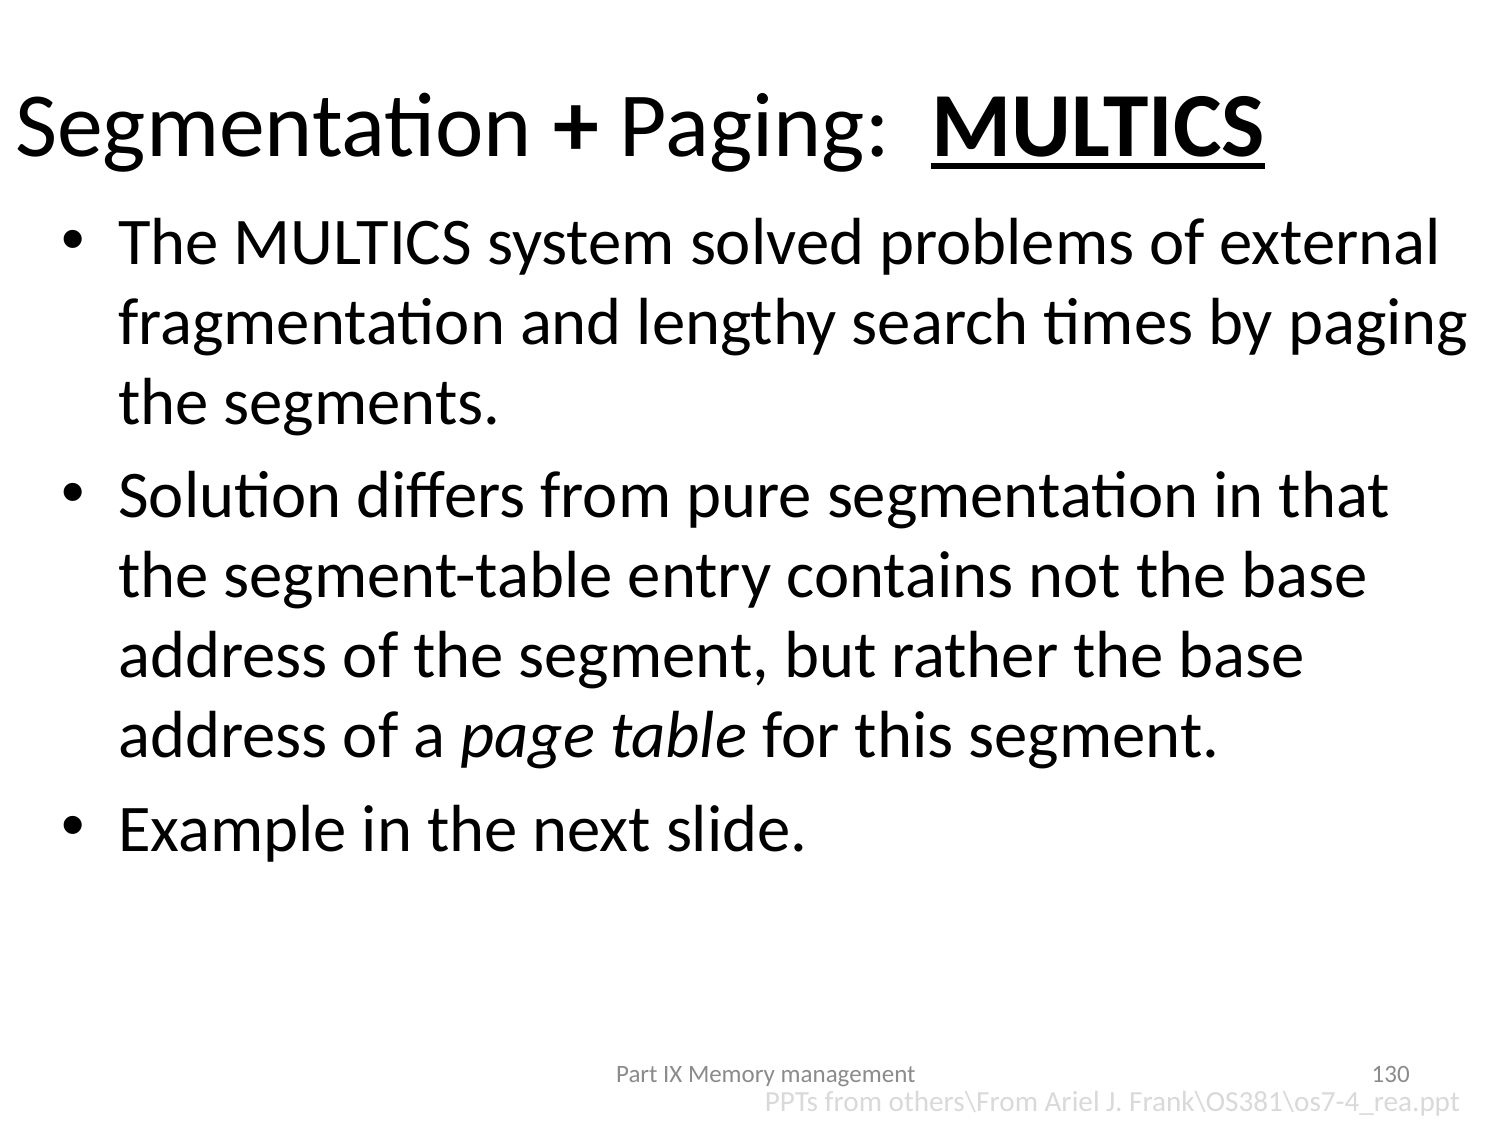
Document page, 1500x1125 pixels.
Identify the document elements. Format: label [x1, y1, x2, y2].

text_box [749, 1074, 1500, 1125]
footer [512, 1042, 1020, 1103]
slide_number [1074, 1042, 1425, 1103]
title [0, 70, 1375, 171]
list [46, 190, 1500, 1032]
